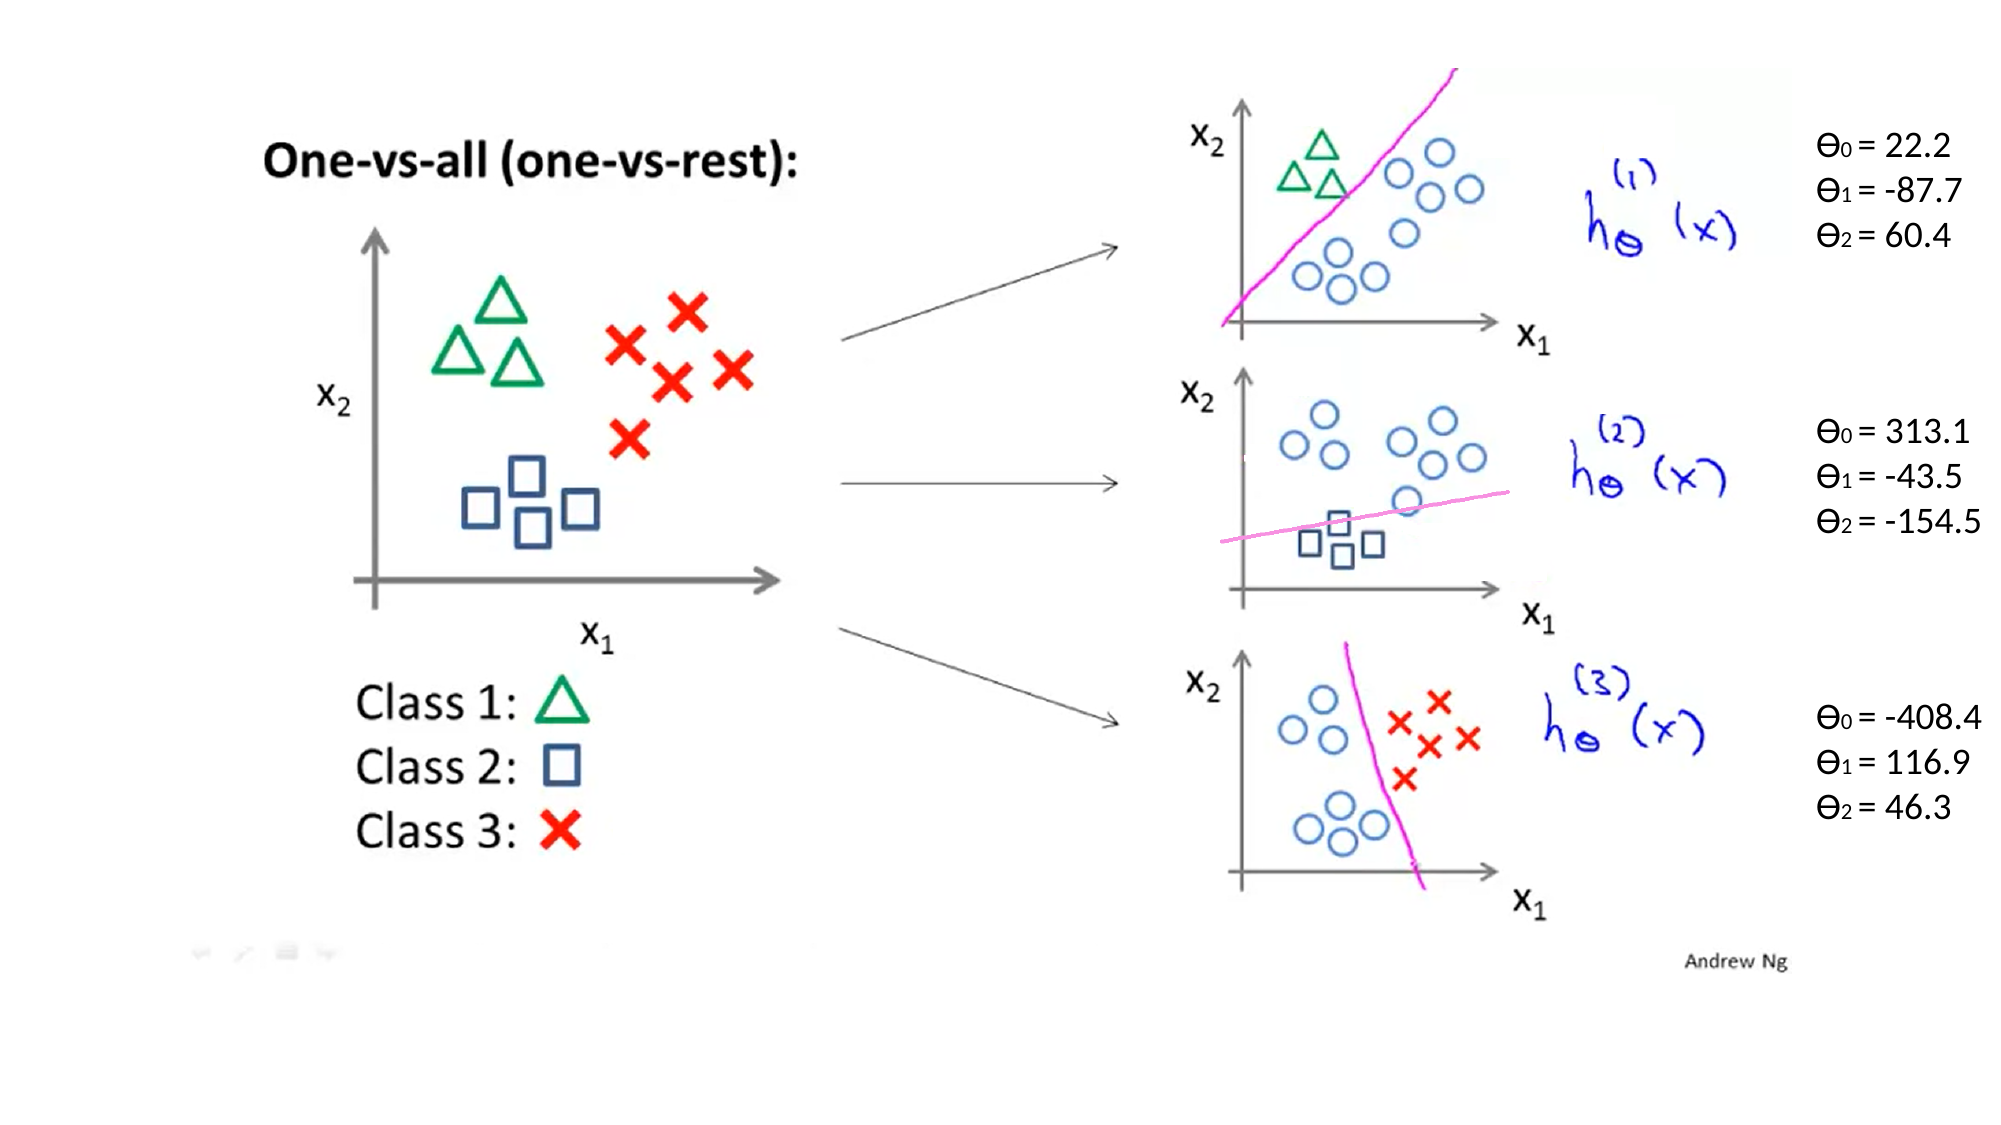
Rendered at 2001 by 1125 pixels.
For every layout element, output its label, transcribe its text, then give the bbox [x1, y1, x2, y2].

text_box Ɵ0 = 313.1 Ɵ1 = -43.5 Ɵ2 = -154.5 [1801, 398, 1998, 549]
text_box Ɵ0 = -408.4 Ɵ1 = 116.9 Ɵ2 = 46.3 [1801, 684, 1998, 835]
text_box Ɵ0 = 22.2 Ɵ1 = -87.7 Ɵ2 = 60.4 [1801, 112, 1978, 263]
picture [183, 68, 1792, 974]
